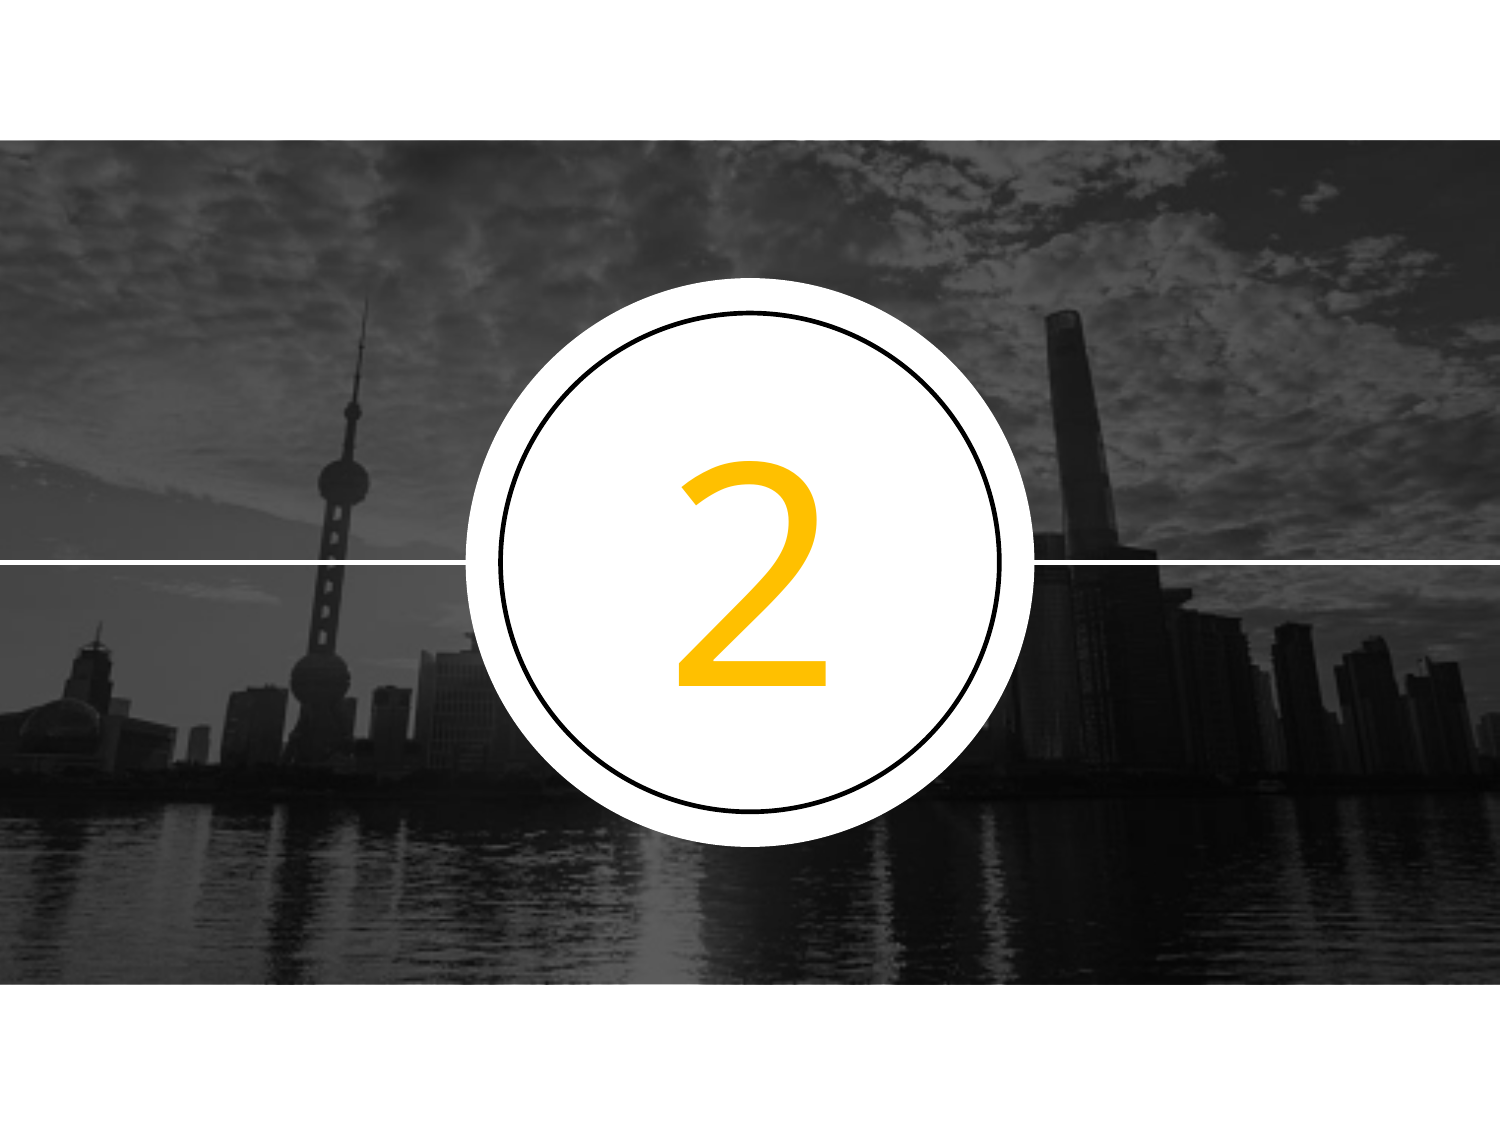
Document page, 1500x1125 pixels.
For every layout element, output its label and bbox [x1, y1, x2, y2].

picture [0, 140, 1500, 562]
picture [0, 563, 1500, 985]
